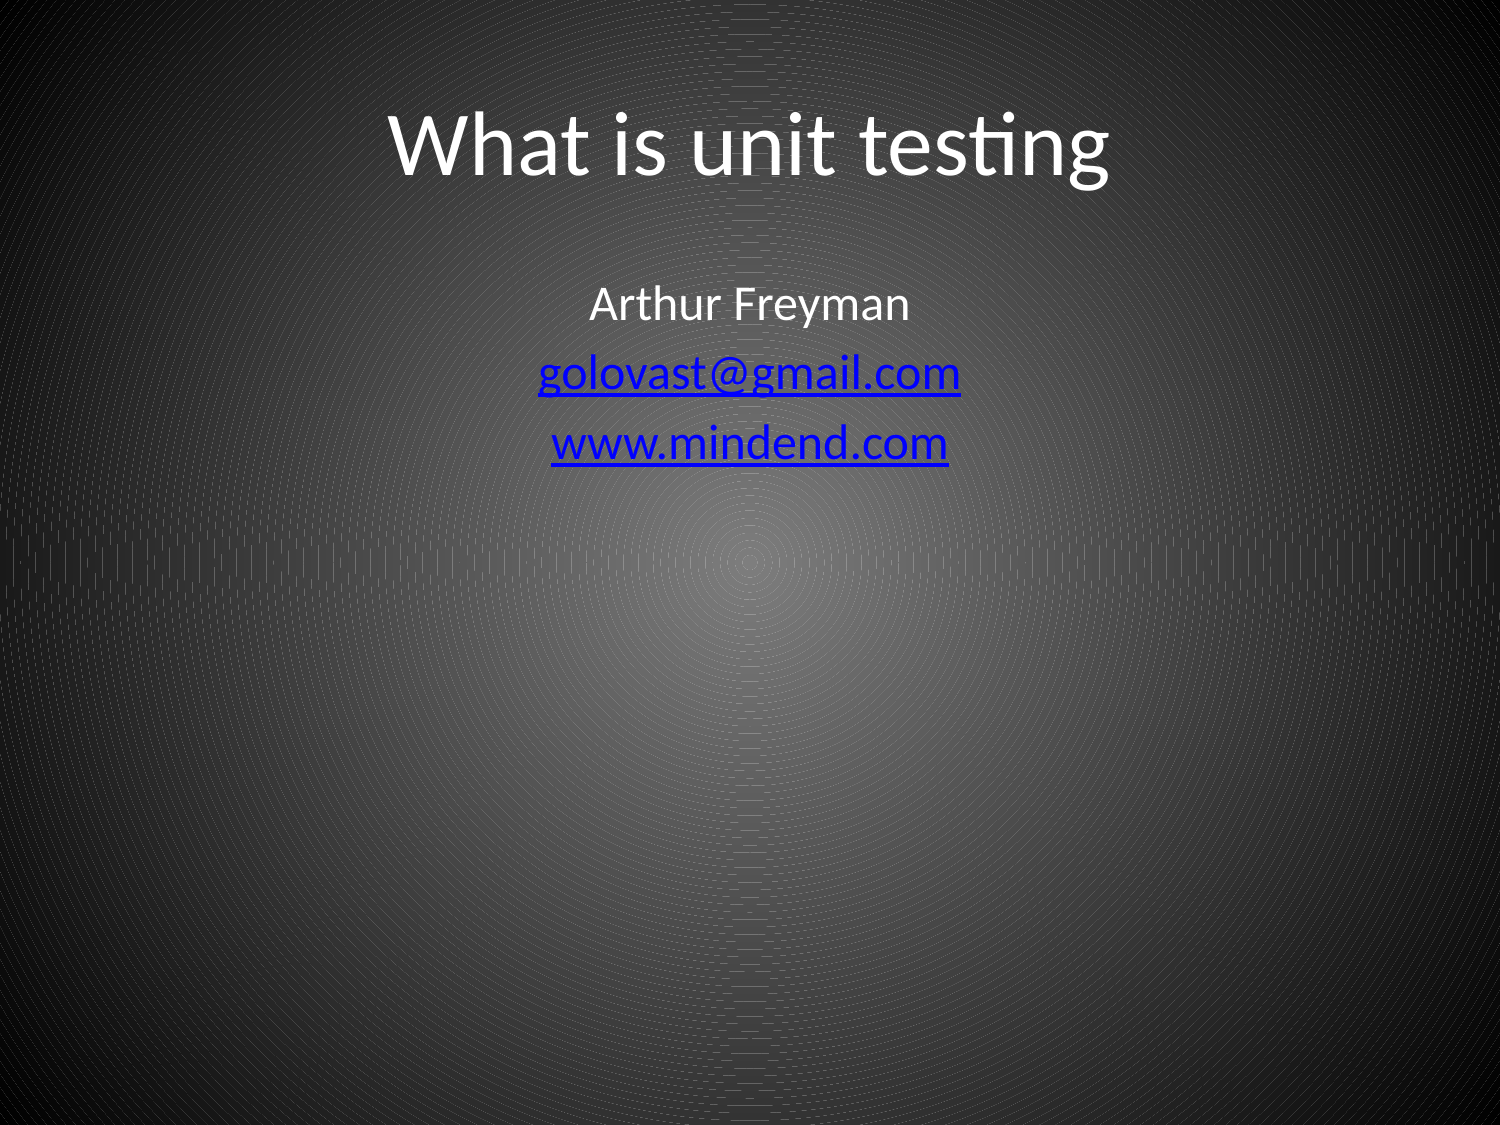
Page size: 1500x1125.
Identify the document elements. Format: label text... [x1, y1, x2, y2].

title What is unit testing [75, 45, 1425, 233]
list Arthur Freyman golovast@gmail.com www.mindend.com [75, 262, 1425, 1005]
